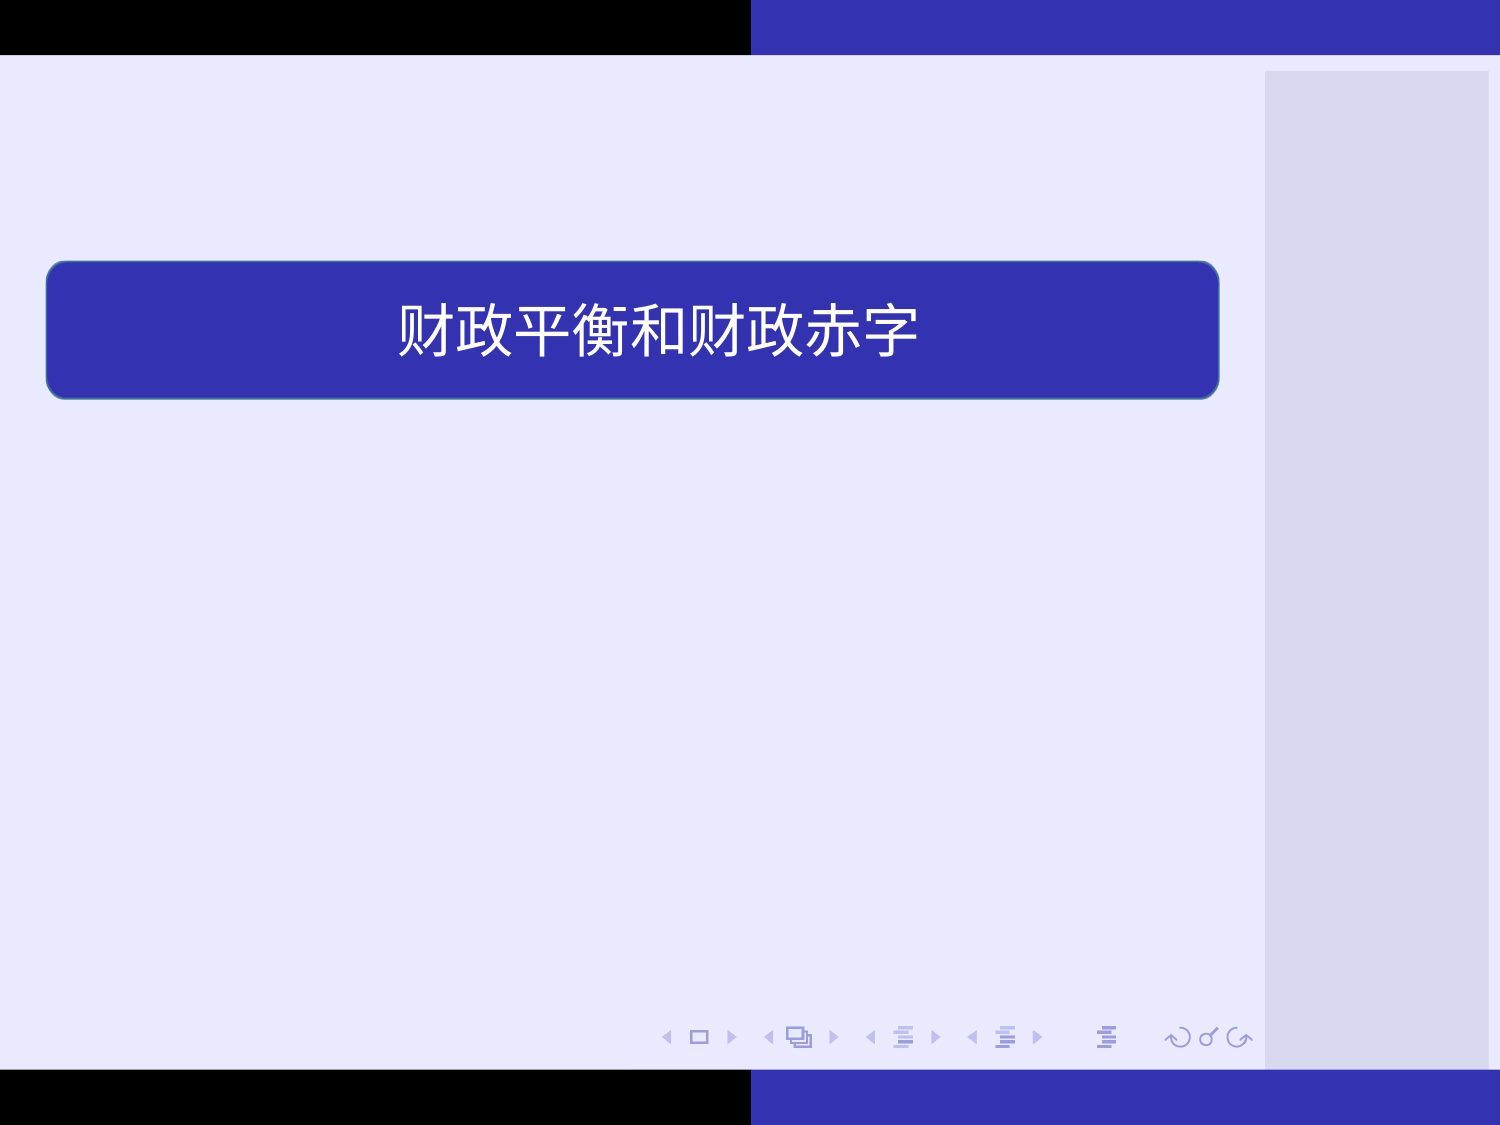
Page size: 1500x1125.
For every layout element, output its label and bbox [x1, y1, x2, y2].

picture [45, 260, 1220, 400]
text_box [0, 0, 1500, 1125]
